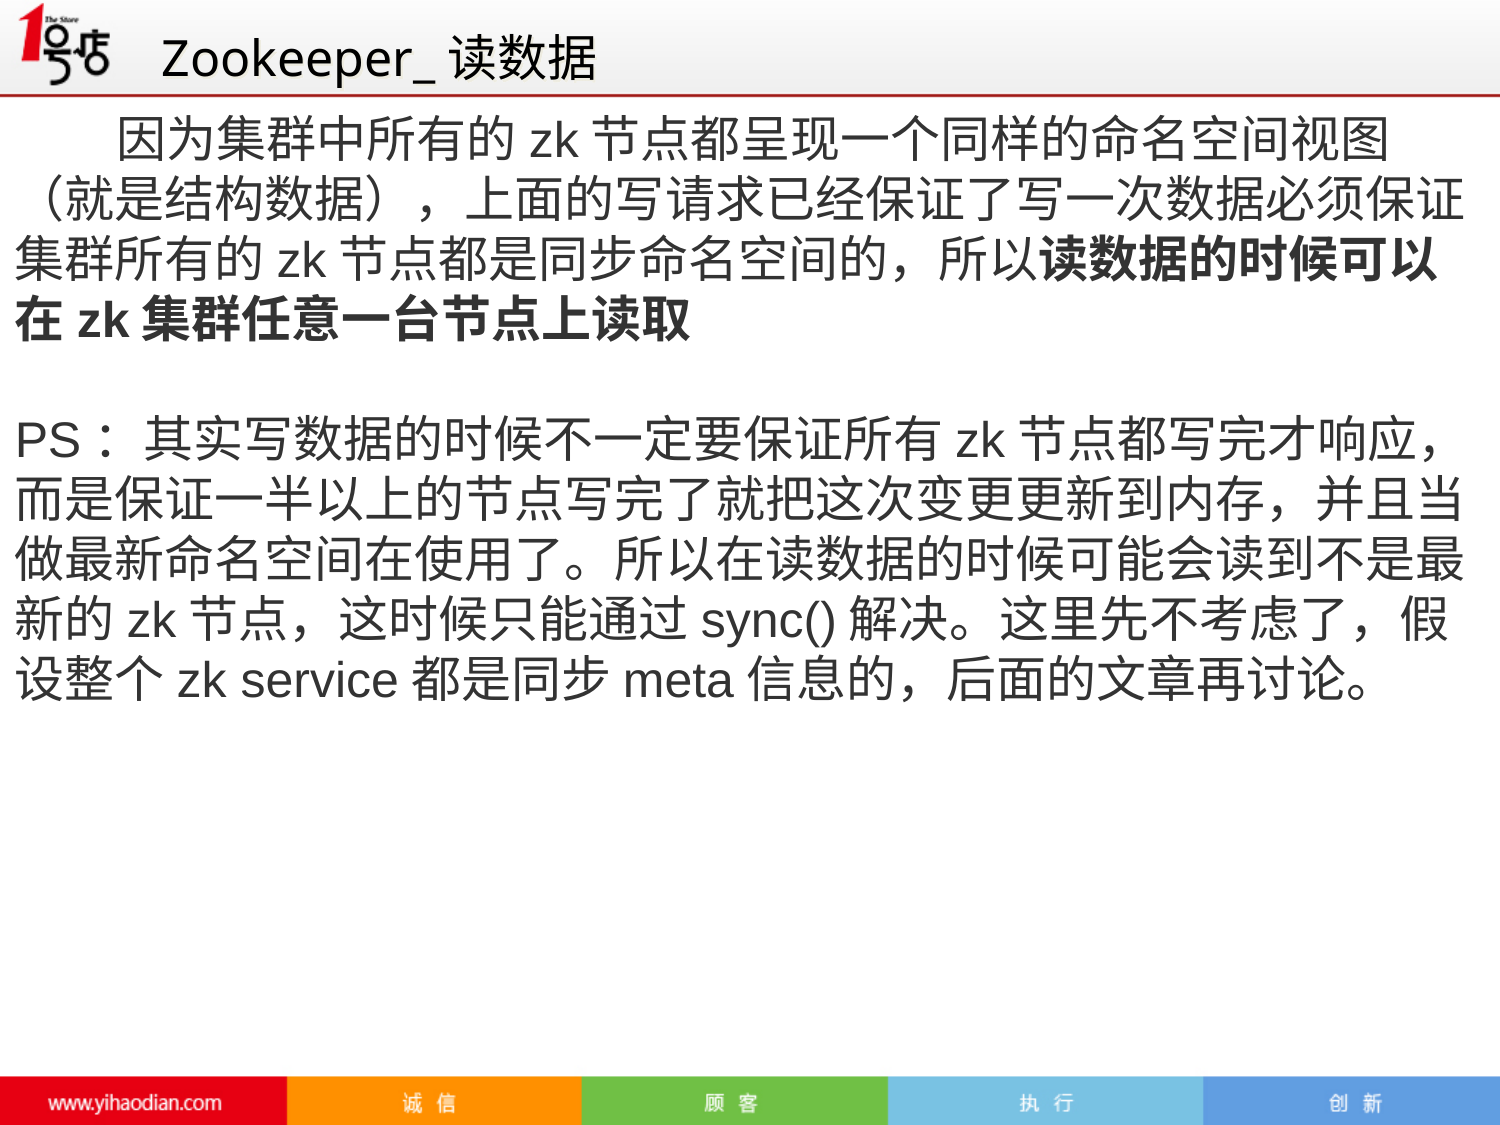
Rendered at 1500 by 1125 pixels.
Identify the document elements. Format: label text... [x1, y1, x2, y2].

text_box Zookeeper_读数据 [146, 18, 1365, 94]
picture [0, 0, 1500, 1125]
text_box 因为集群中所有的zk节点都呈现一个同样的命名空间视图（就是结构数据），上面的写请求已经保证了写一次数据必须保证集群所有的zk节点都是同步命名空间的，所以读数据的时候可以在zk集群任意一台节点上读取 PS：其实写数据的时候不一定要保证所有zk节点都写完才响应，而是保证一半以上的节点写完了就把这次变更更新到内存，并且当做最新命名空间在使用了。所以在读数据的时候可能会读到不是最新的zk节点，这时候只能通过sync()解决。这里先不考虑了，假设整个zk service都是同步meta信息的，后面的文章再讨论。 [0, 100, 1483, 776]
